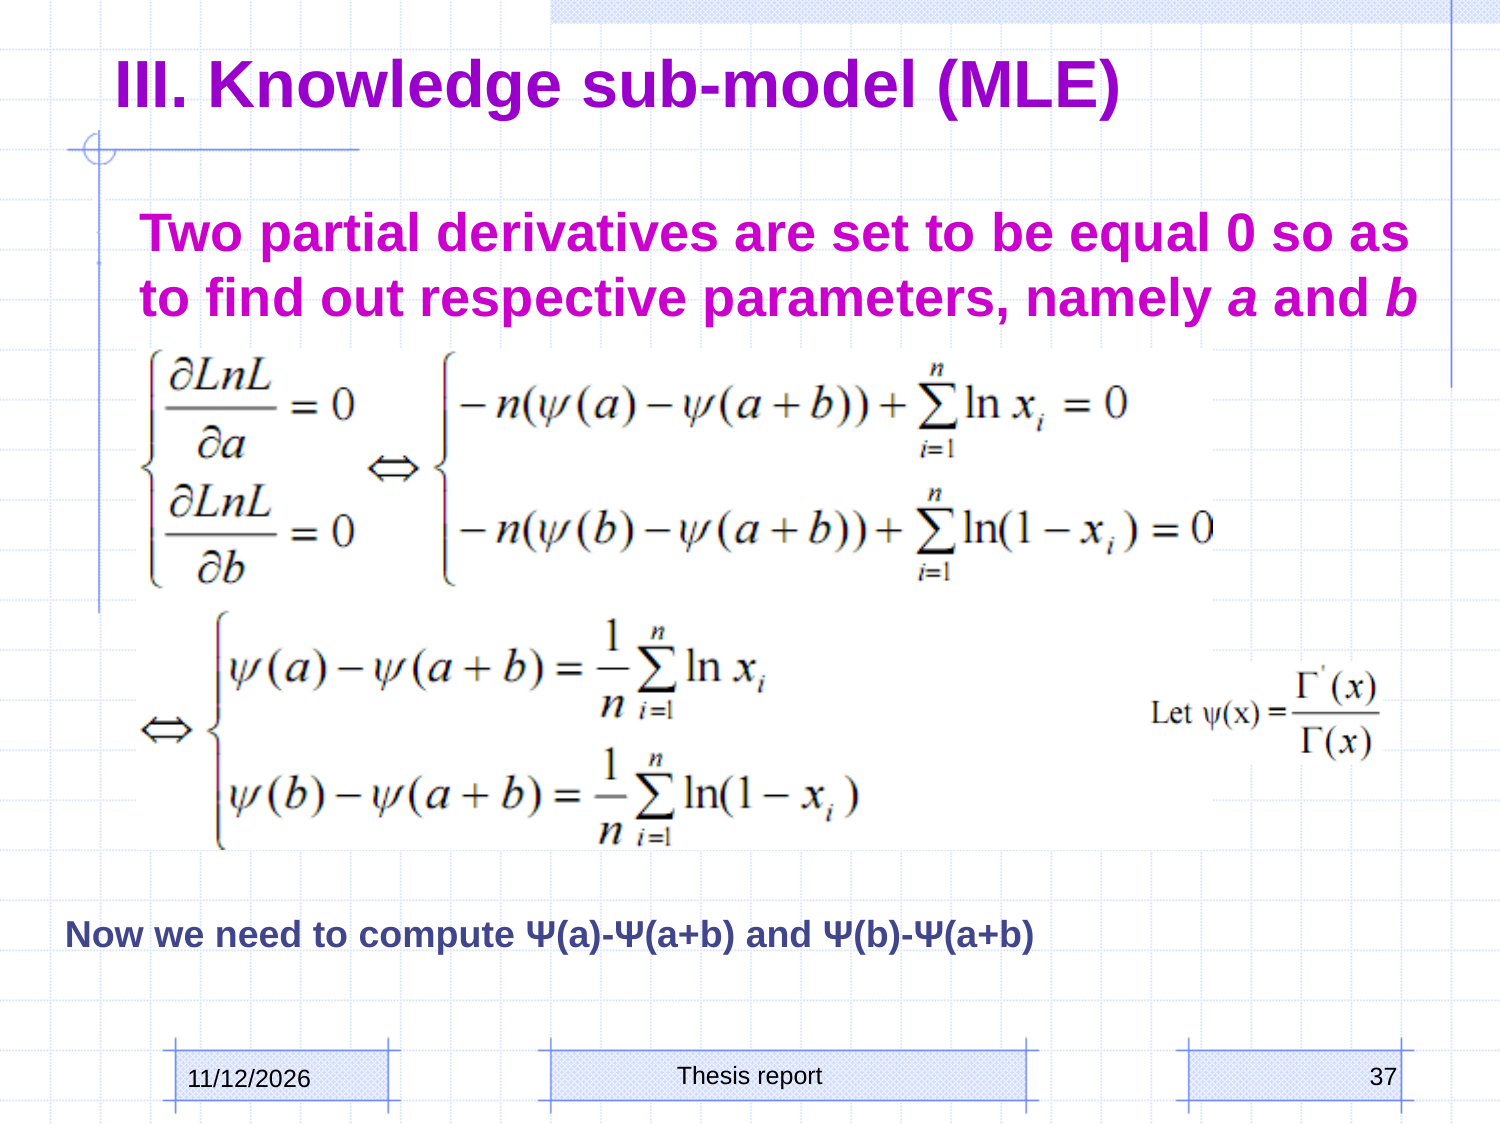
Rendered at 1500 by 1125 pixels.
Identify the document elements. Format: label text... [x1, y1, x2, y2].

slide_number 37 [1062, 1052, 1413, 1125]
text_box Now we need to compute Ψ(a)-Ψ(a+b) and Ψ(b)-Ψ(a+b) [50, 902, 1061, 963]
footer Thesis report [512, 1052, 988, 1125]
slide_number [172, 1054, 512, 1125]
title III. Knowledge sub-model (MLE) [99, 12, 1439, 151]
picture [0, 0, 1500, 1125]
text_box Two partial derivatives are set to be equal 0 so as to find out respective parameters, namely a and b [125, 189, 1450, 335]
